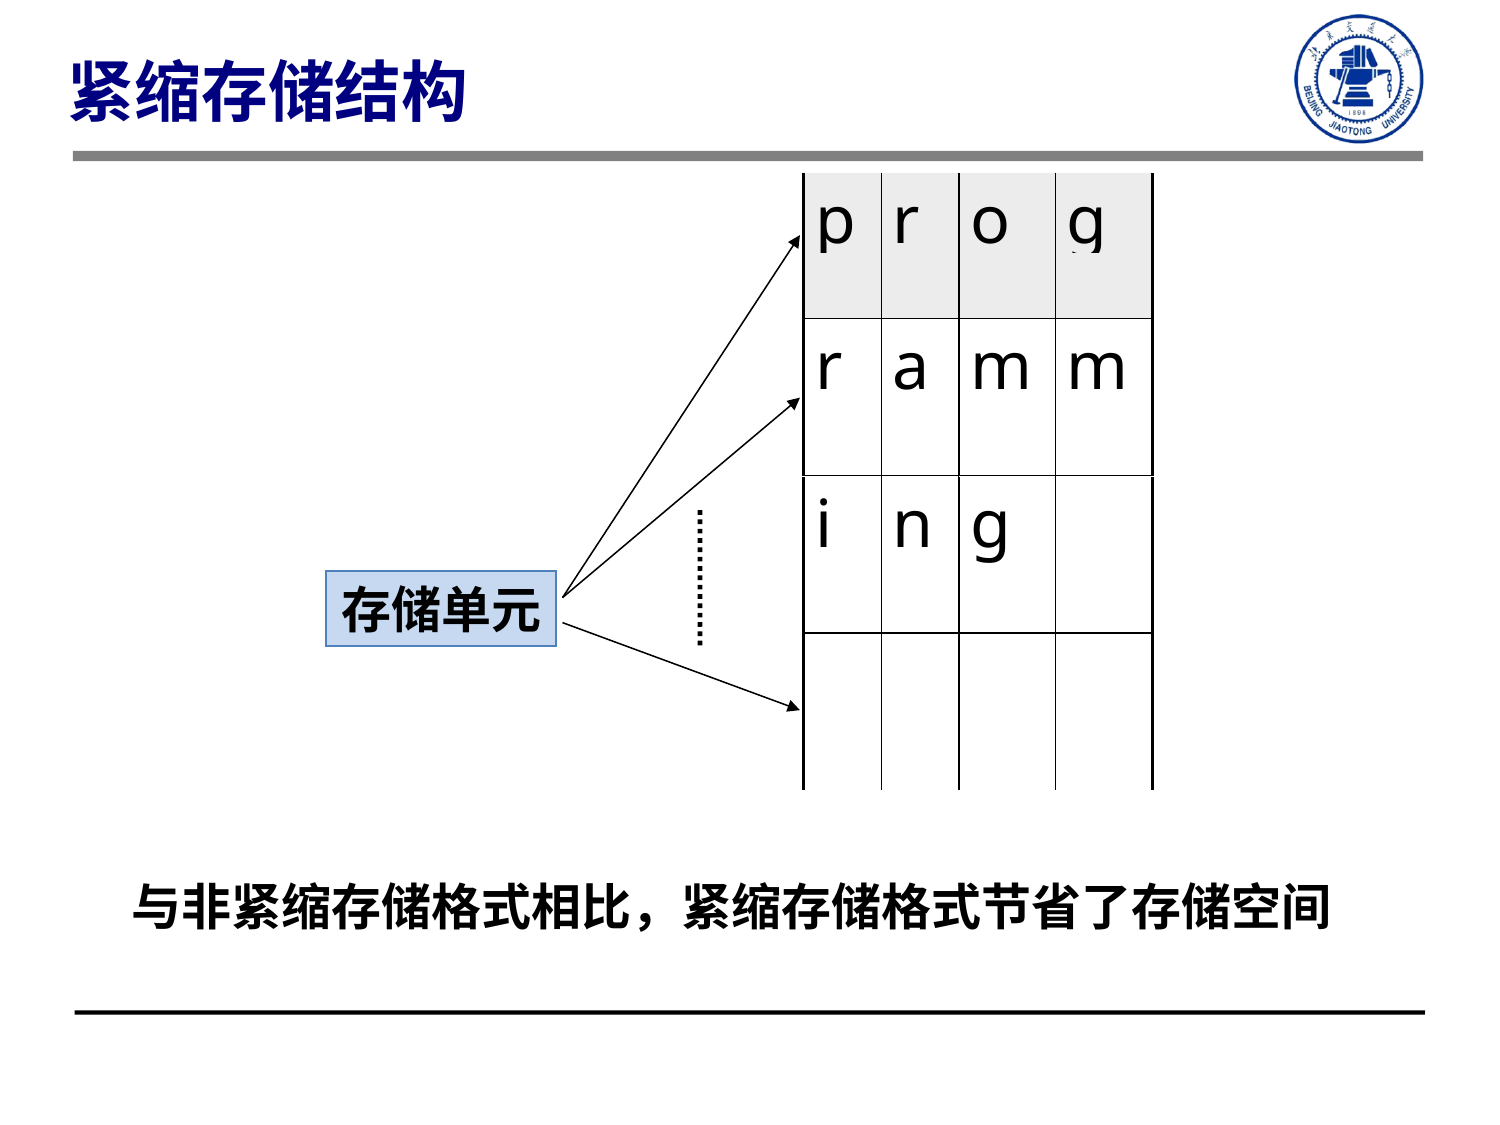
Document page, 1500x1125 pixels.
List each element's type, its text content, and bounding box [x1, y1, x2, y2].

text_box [787, 172, 1384, 855]
picture [1294, 14, 1424, 144]
text_box 存储单元 [326, 571, 556, 646]
text_box 紧缩存储结构 [53, 31, 1329, 147]
text_box 与非紧缩存储格式相比，紧缩存储格式节省了存储空间 [116, 868, 1347, 943]
